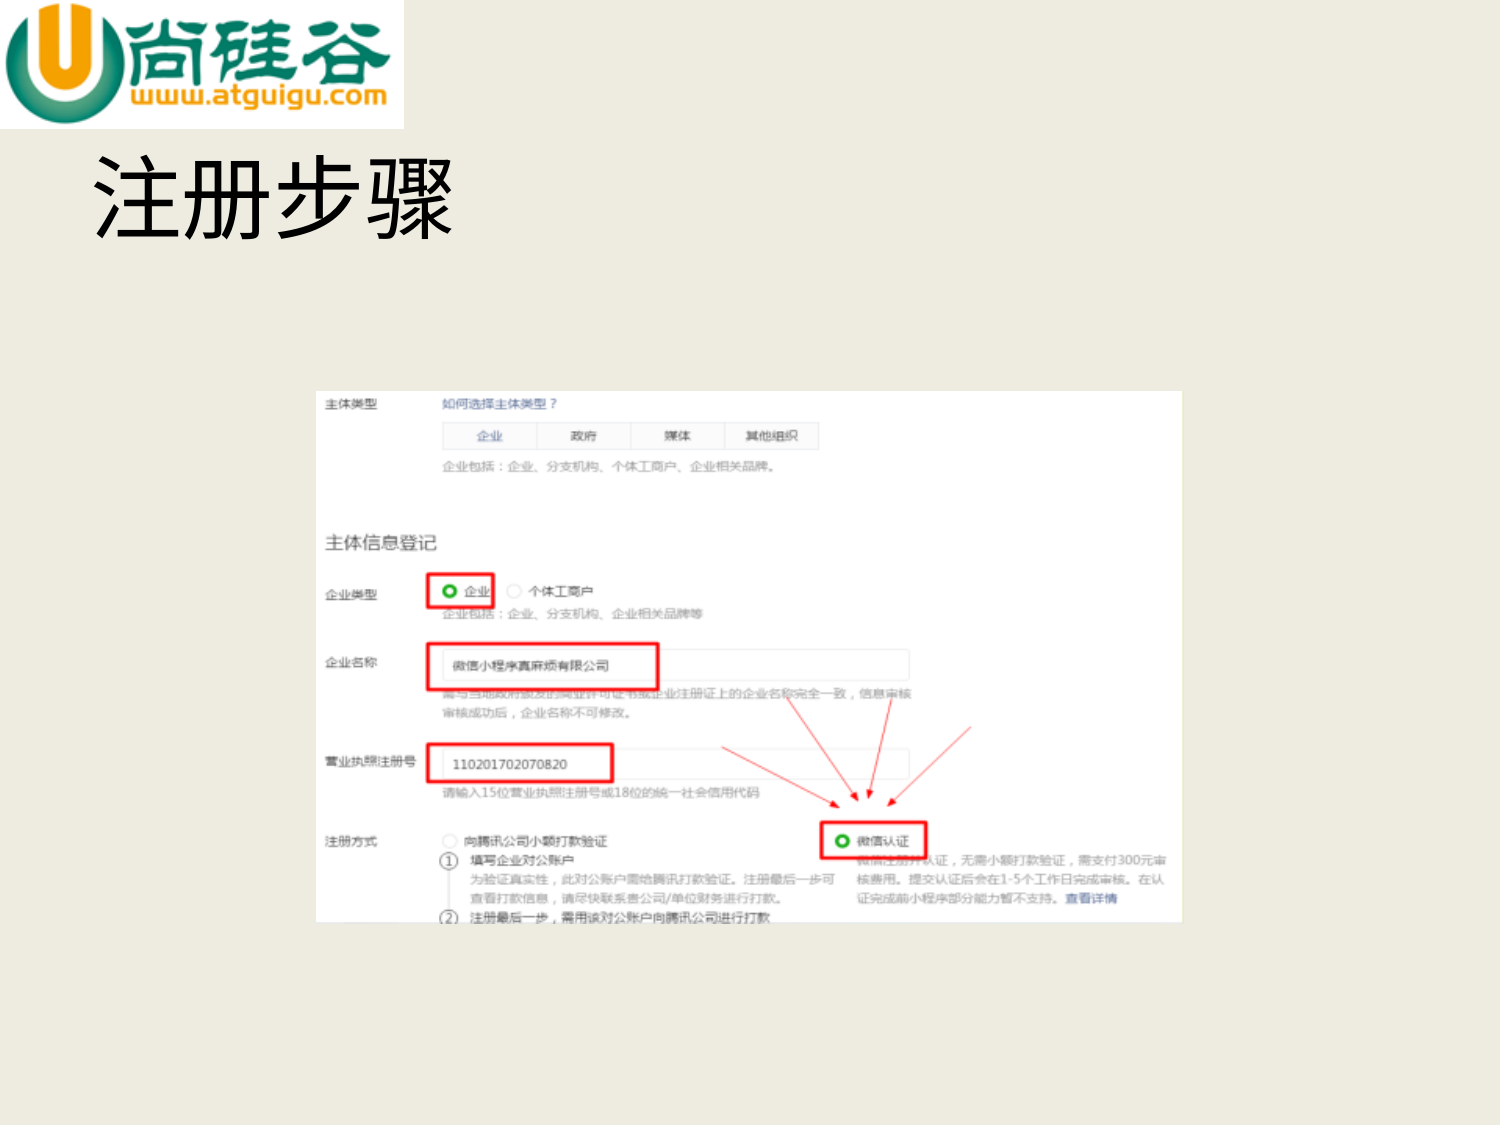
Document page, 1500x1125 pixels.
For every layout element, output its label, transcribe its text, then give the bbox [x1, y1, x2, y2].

title 注册步骤 [75, 101, 1425, 290]
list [316, 390, 1184, 925]
picture [0, 0, 404, 129]
